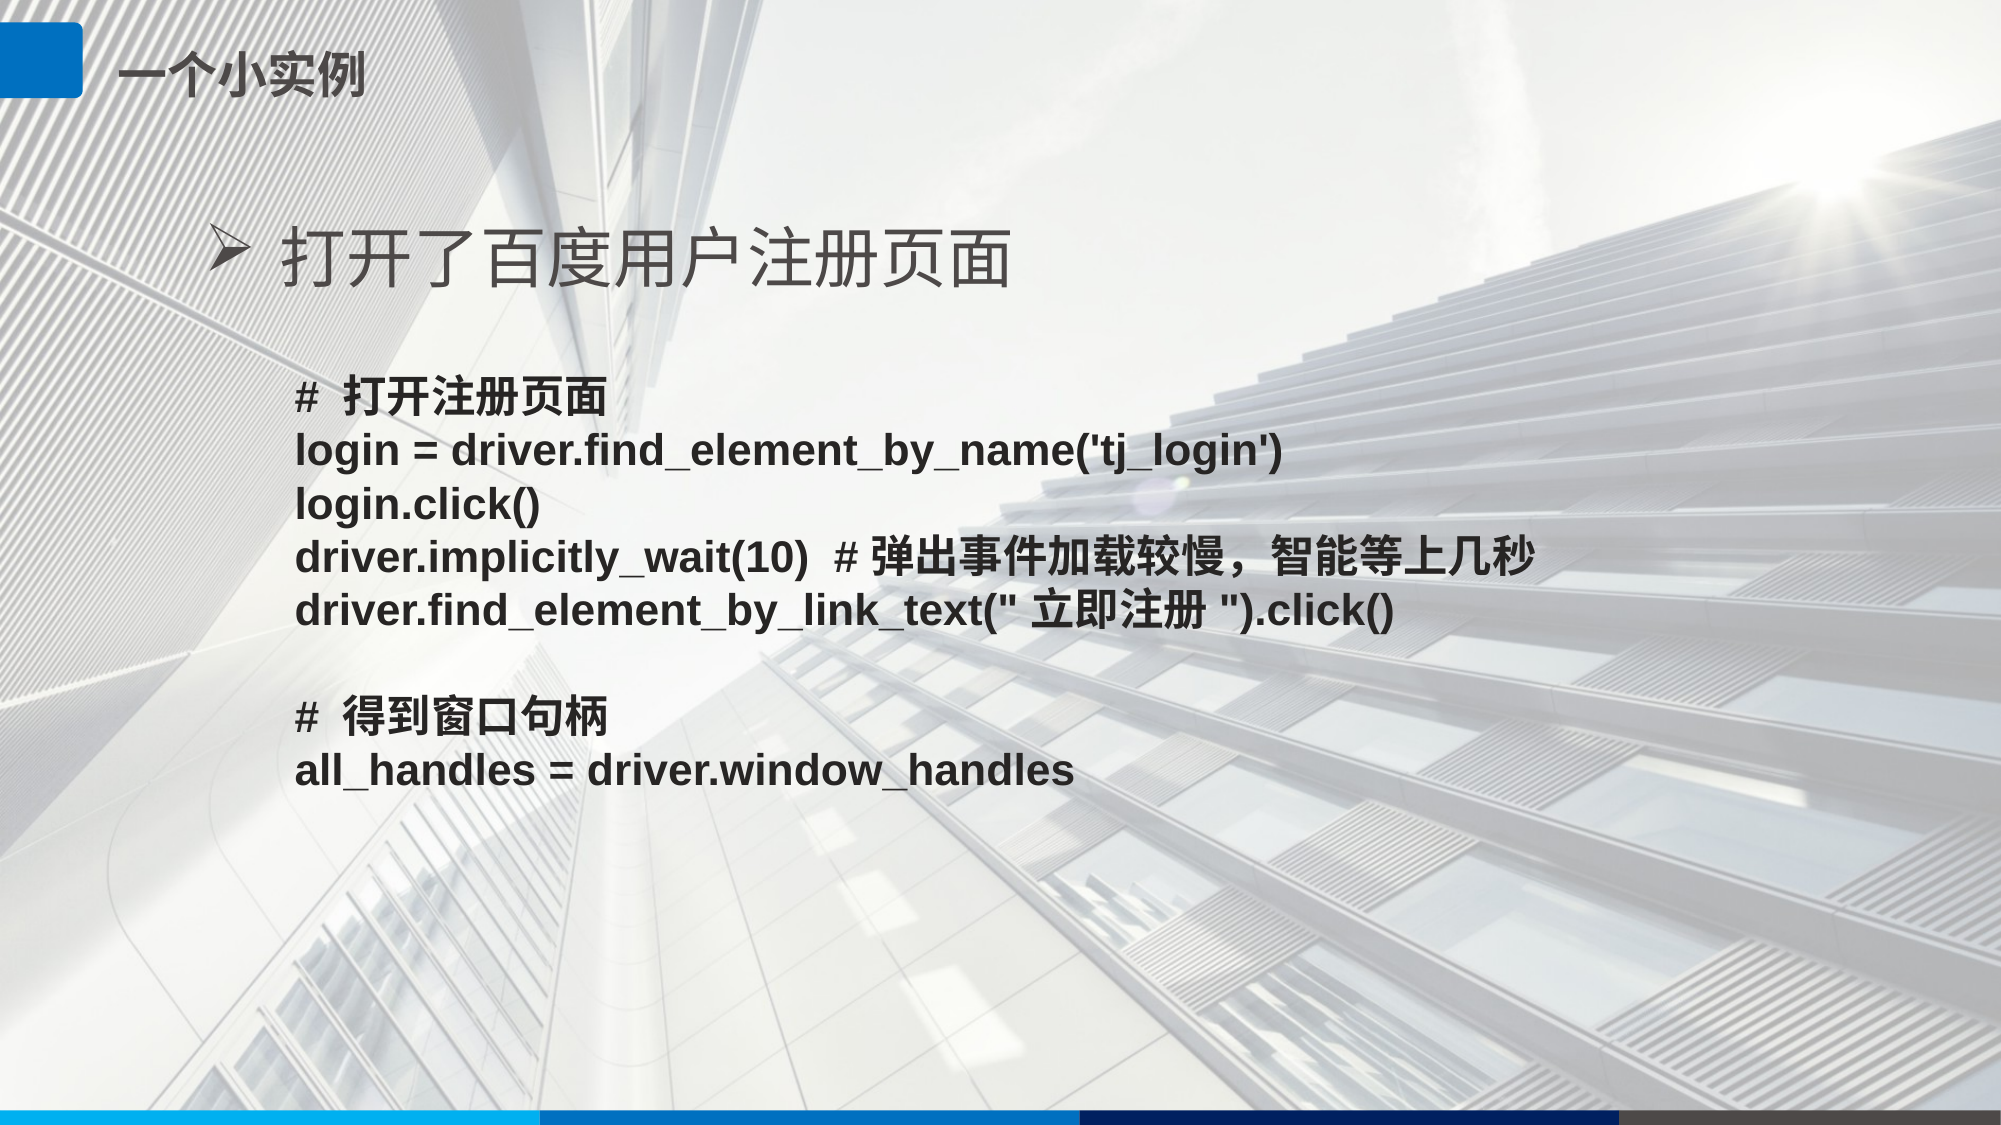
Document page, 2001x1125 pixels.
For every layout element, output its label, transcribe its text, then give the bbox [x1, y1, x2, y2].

title 一个小实例 [102, 36, 820, 254]
picture [0, 0, 2001, 1110]
text_box # 打开注册页面 login = driver.find_element_by_name('tj_login') login.click() driver.implicitly_wait(10) #弹出事件加载较慢，智能等上几秒 driver.find_element_by_link_text("立即注册").click() # 得到窗口句柄 all_handles = driver.window_handles [279, 360, 1656, 802]
list 打开了百度用户注册页面 [190, 208, 1935, 960]
